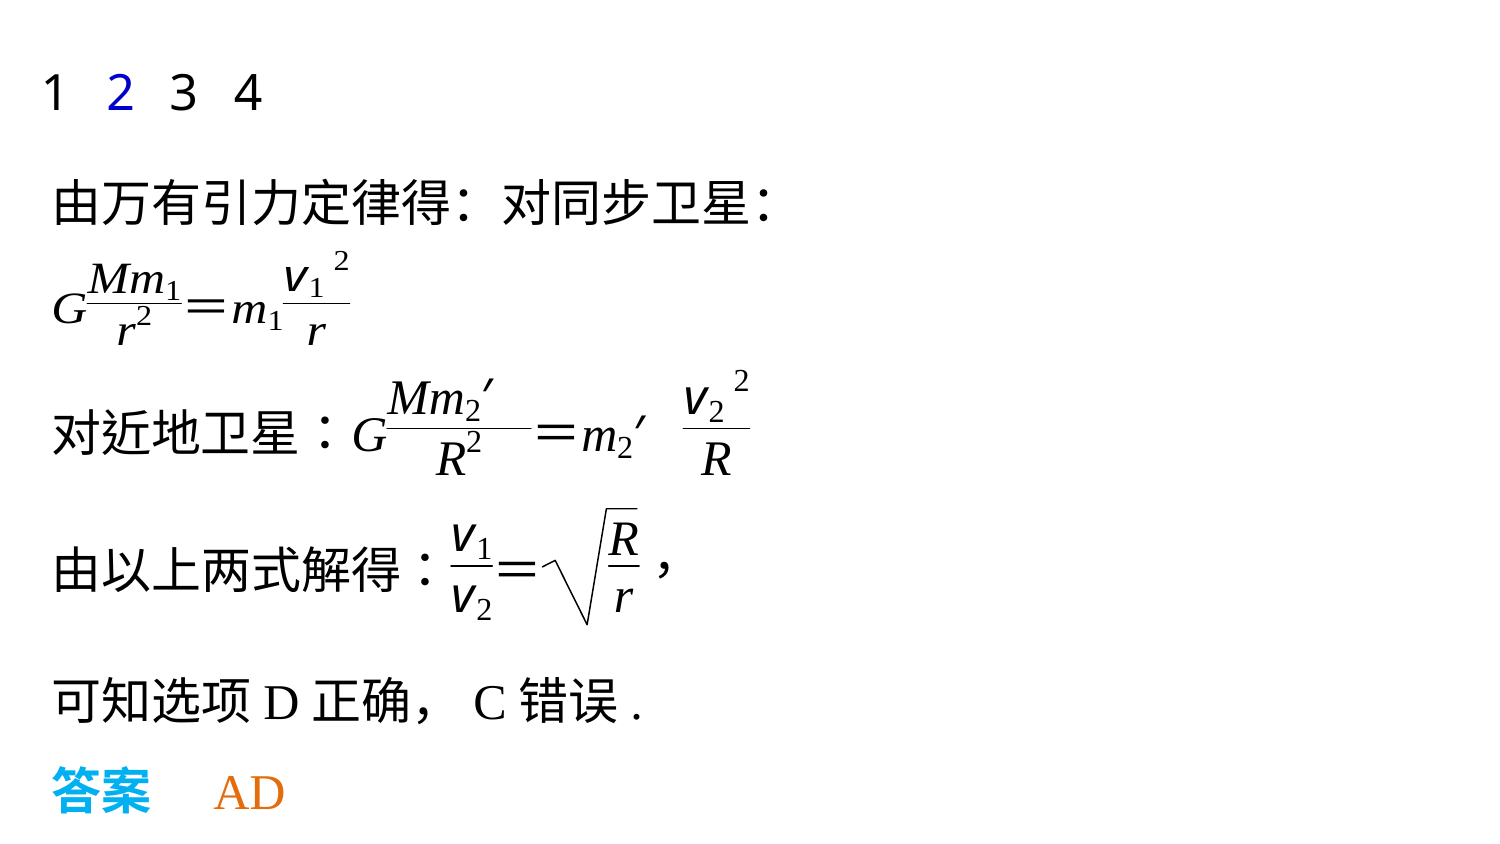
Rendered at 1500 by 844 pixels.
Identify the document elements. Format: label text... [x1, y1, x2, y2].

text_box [51, 504, 1137, 642]
text_box 4 [216, 54, 274, 127]
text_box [51, 249, 1137, 359]
text_box 可知选项D正确，C错误. 答案 AD [36, 632, 1459, 827]
text_box 2 [89, 54, 146, 127]
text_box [51, 364, 1137, 502]
text_box 由万有引力定律得：对同步卫星： [36, 133, 1459, 239]
text_box 3 [152, 54, 210, 127]
text_box 1 [23, 54, 81, 127]
